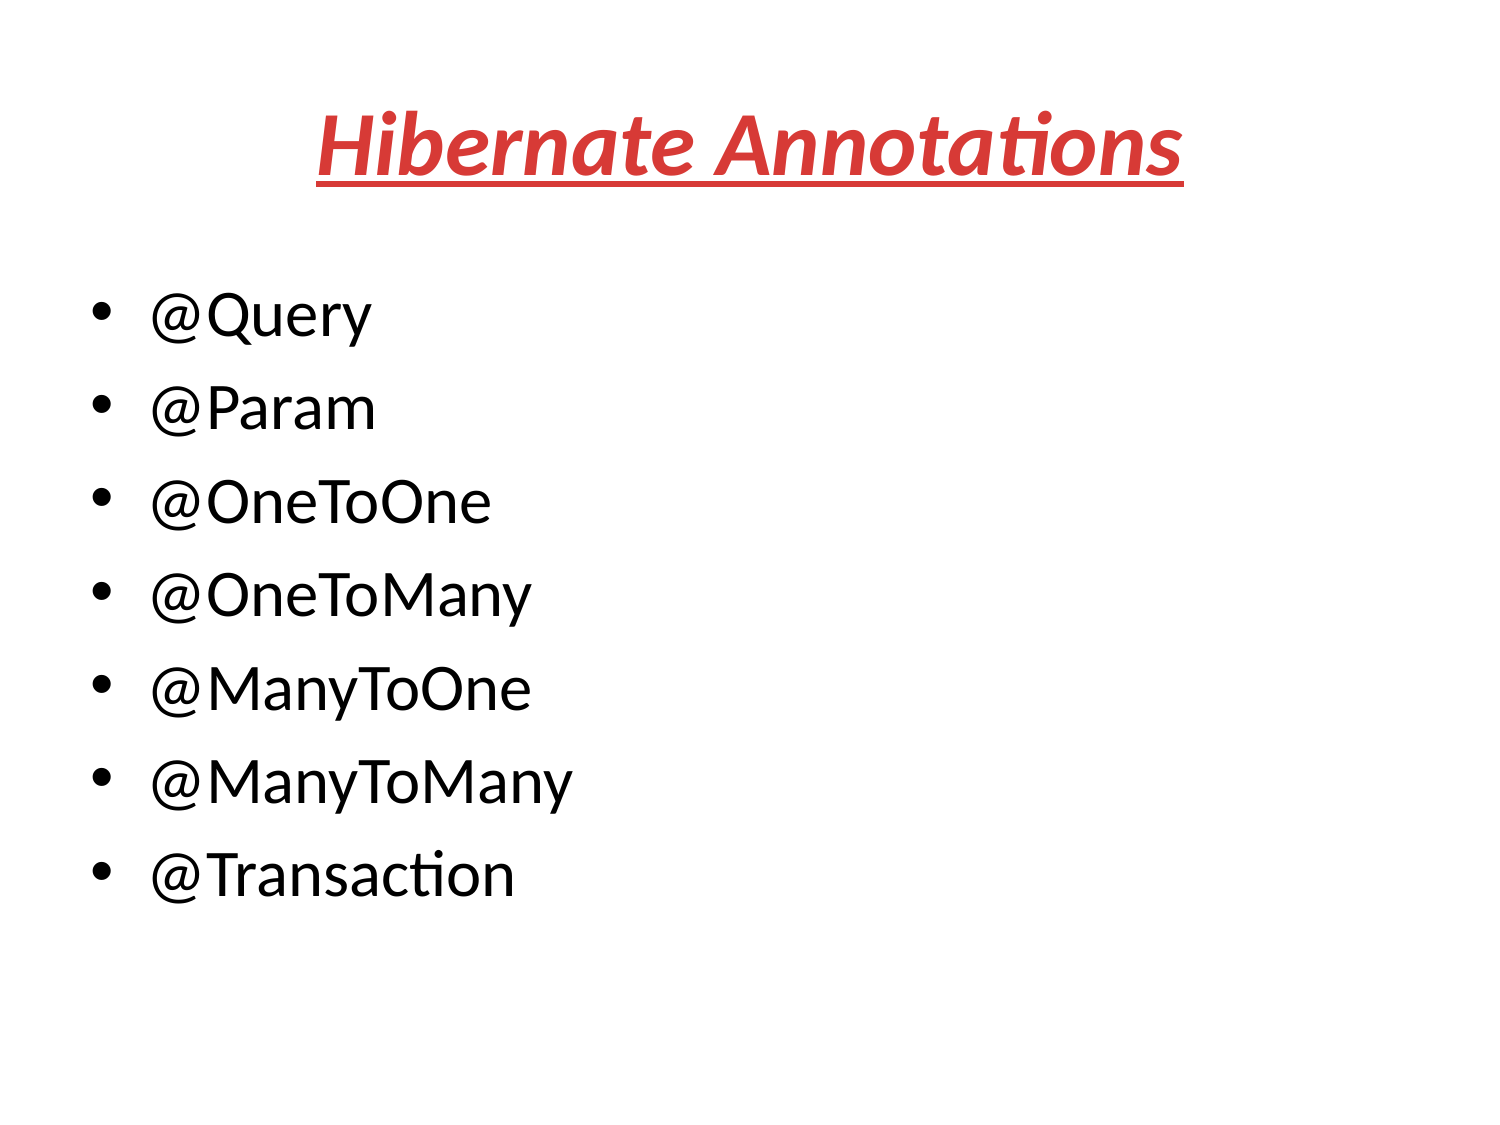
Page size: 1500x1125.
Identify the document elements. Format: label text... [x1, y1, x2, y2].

title Hibernate Annotations [75, 45, 1425, 233]
list @Query @Param @OneToOne @OneToMany @ManyToOne @ManyToMany @Transaction [75, 262, 1425, 1005]
